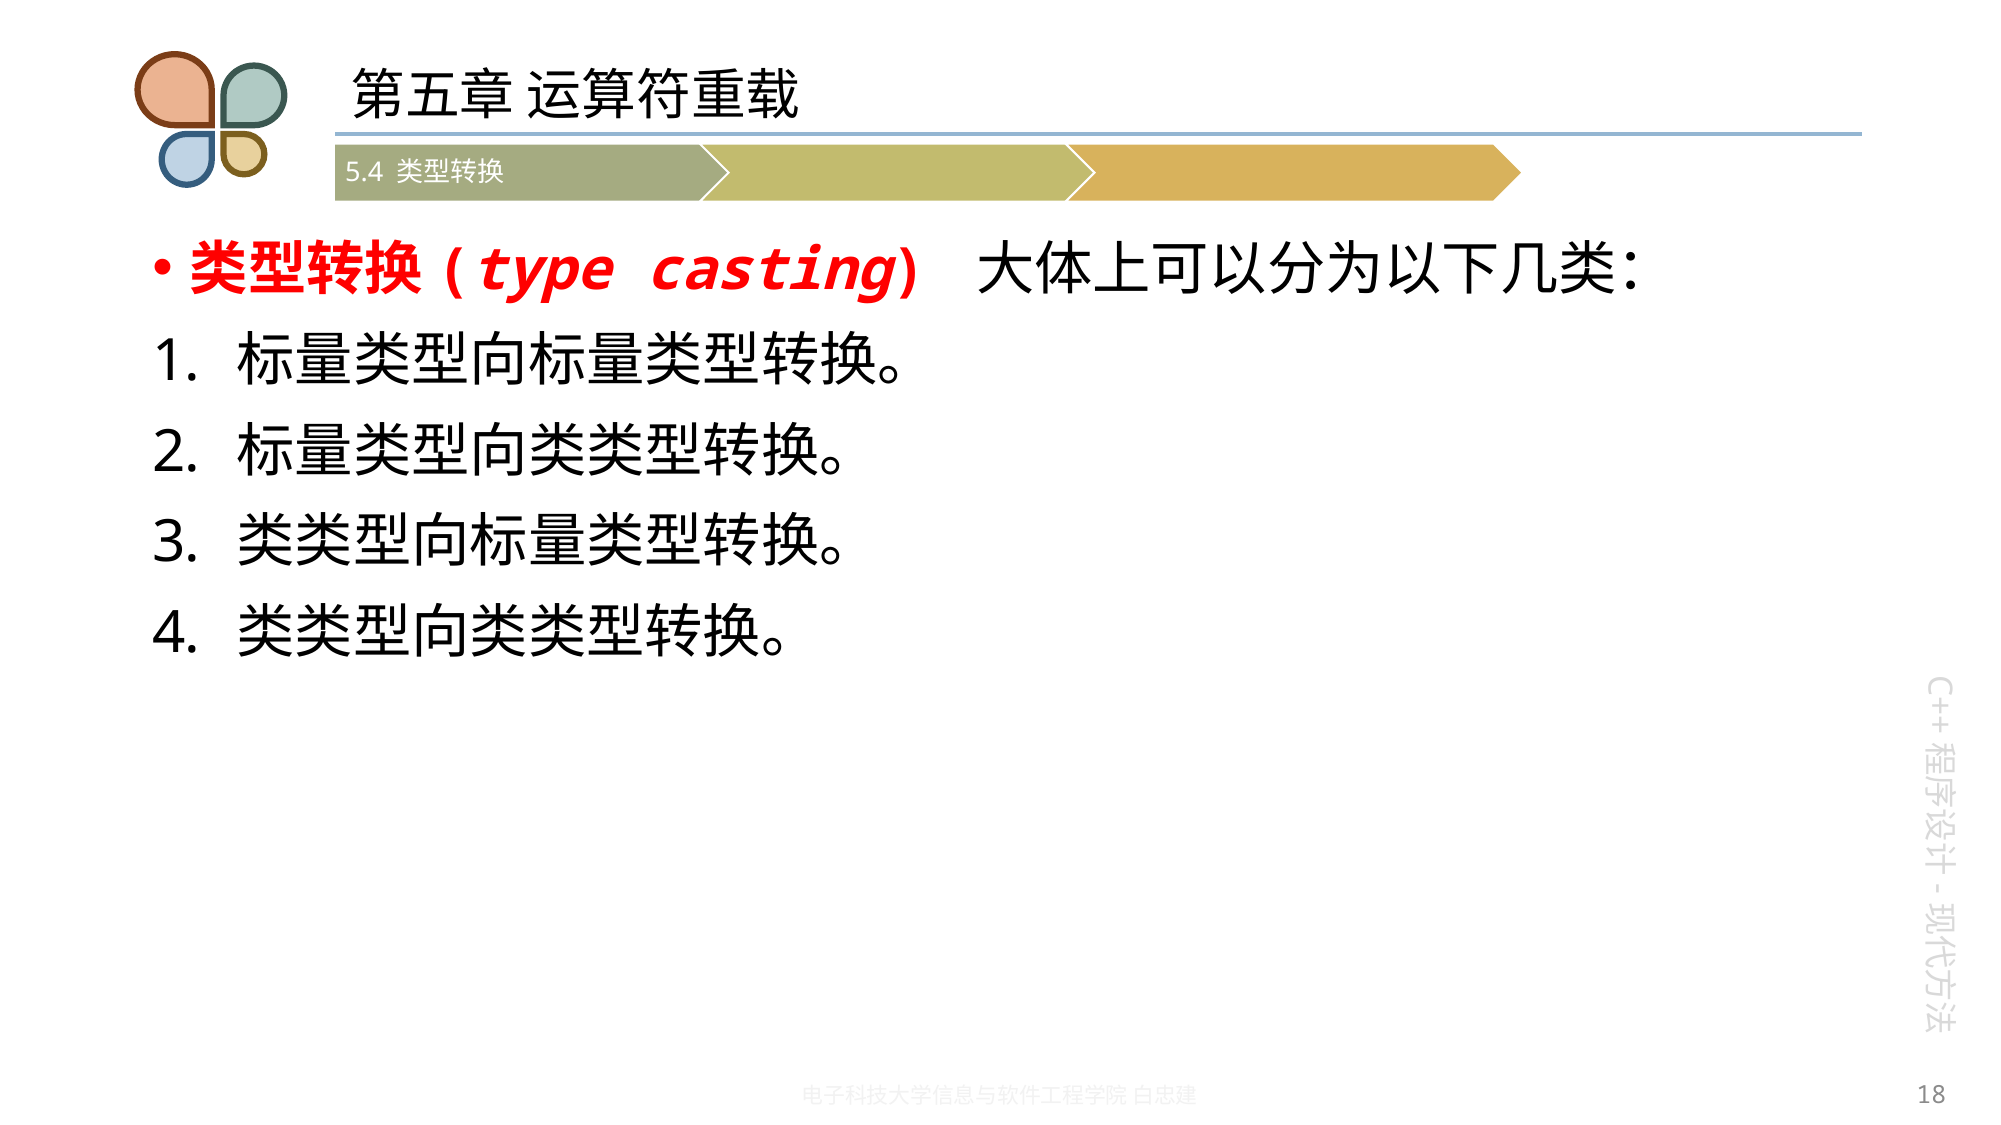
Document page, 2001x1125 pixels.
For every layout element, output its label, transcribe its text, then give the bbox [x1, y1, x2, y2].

list 类型转换(type casting) 大体上可以分为以下几类： 标量类型向标量类型转换。 标量类型向类类型转换。 类类型向标量类型转换。 类类型向类类型转换。 [137, 223, 1863, 1066]
title 第五章 运算符重载 [335, 59, 1863, 134]
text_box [333, 143, 1524, 202]
slide_number 18 [1862, 1065, 2000, 1125]
